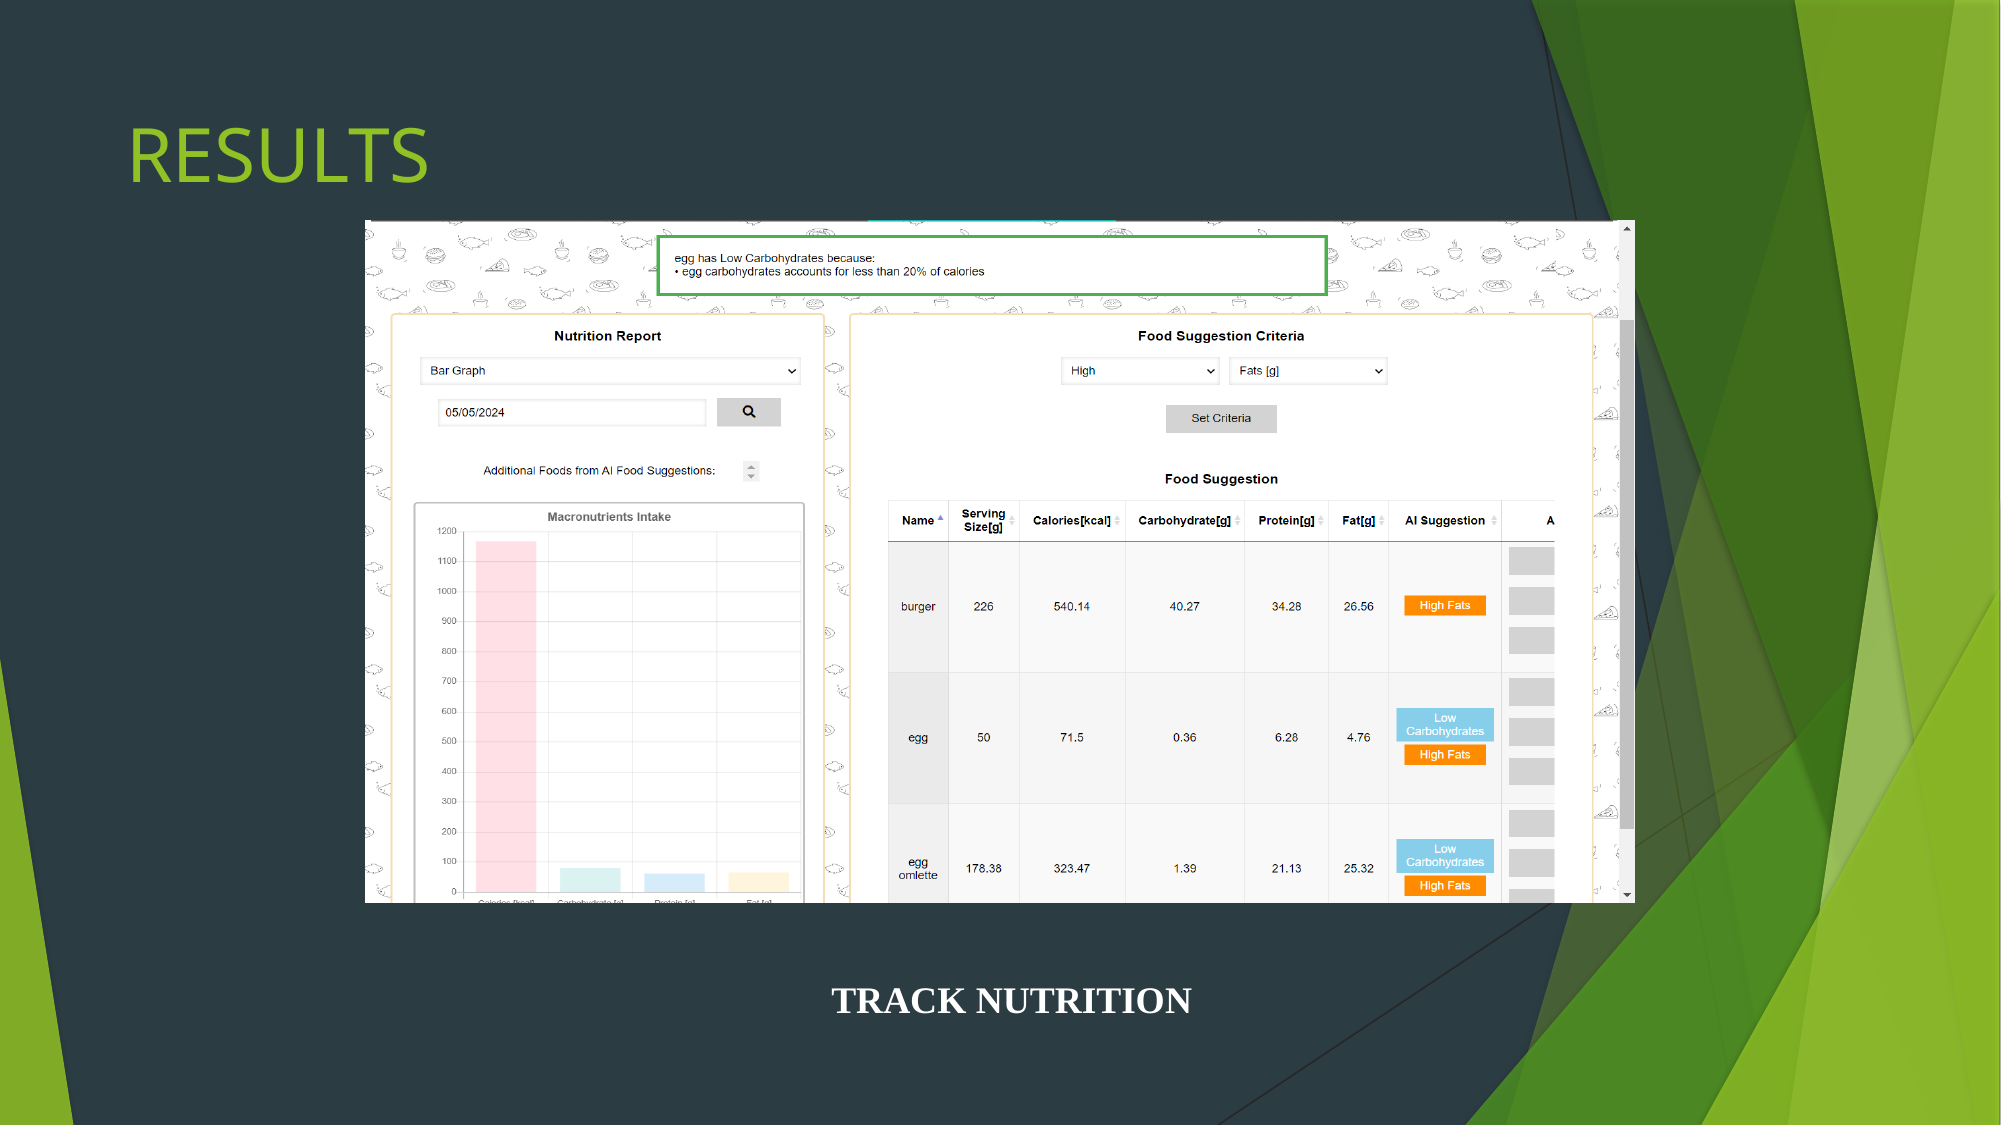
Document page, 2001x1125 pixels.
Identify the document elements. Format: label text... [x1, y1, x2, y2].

text_box TRACK NUTRITION [816, 968, 1817, 1029]
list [364, 219, 1635, 904]
title RESULTS [111, 99, 1522, 317]
